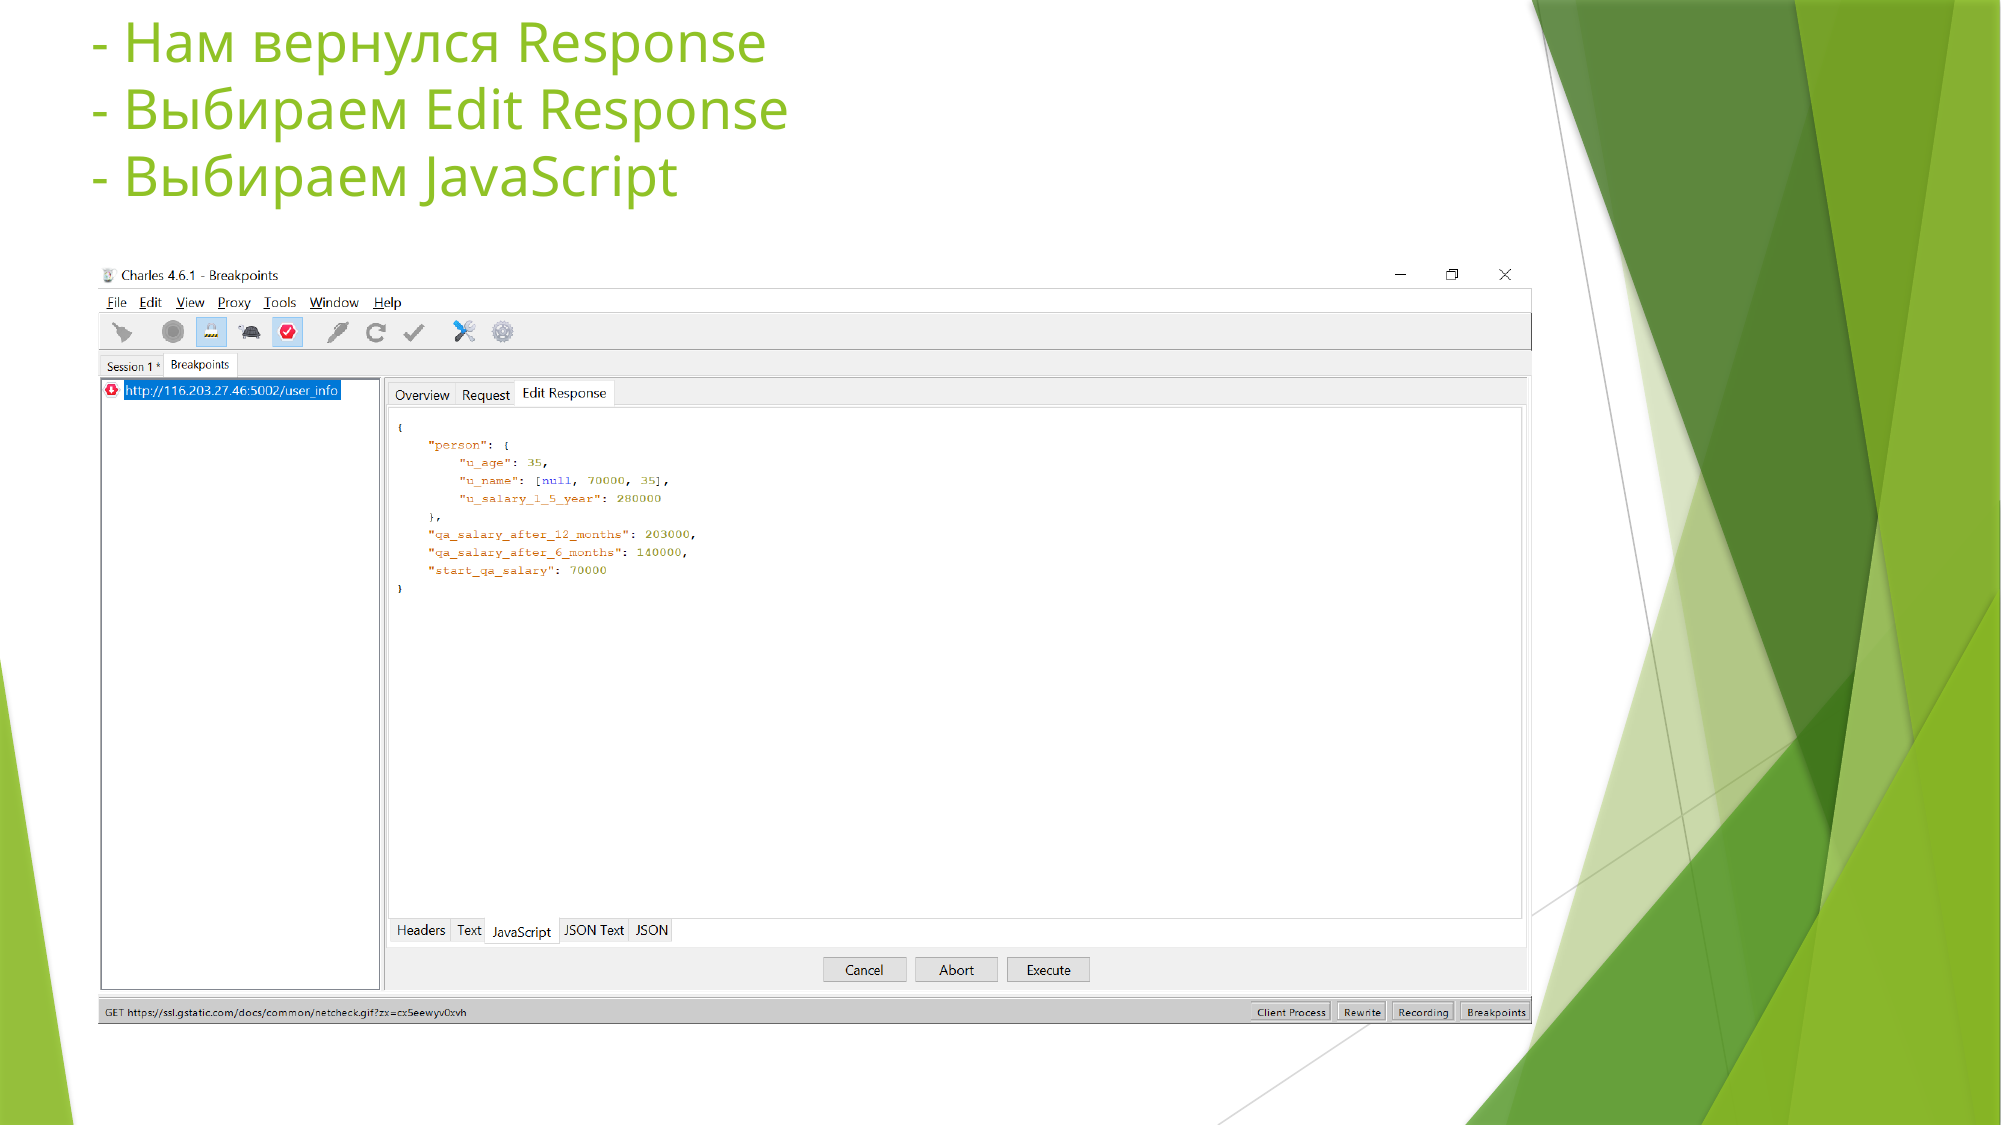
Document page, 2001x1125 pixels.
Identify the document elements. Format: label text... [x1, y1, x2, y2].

title - Нам вернулся Response - Выбираем Edit Response - Выбираем JavaScript [76, 0, 1487, 217]
picture [98, 262, 1533, 1024]
